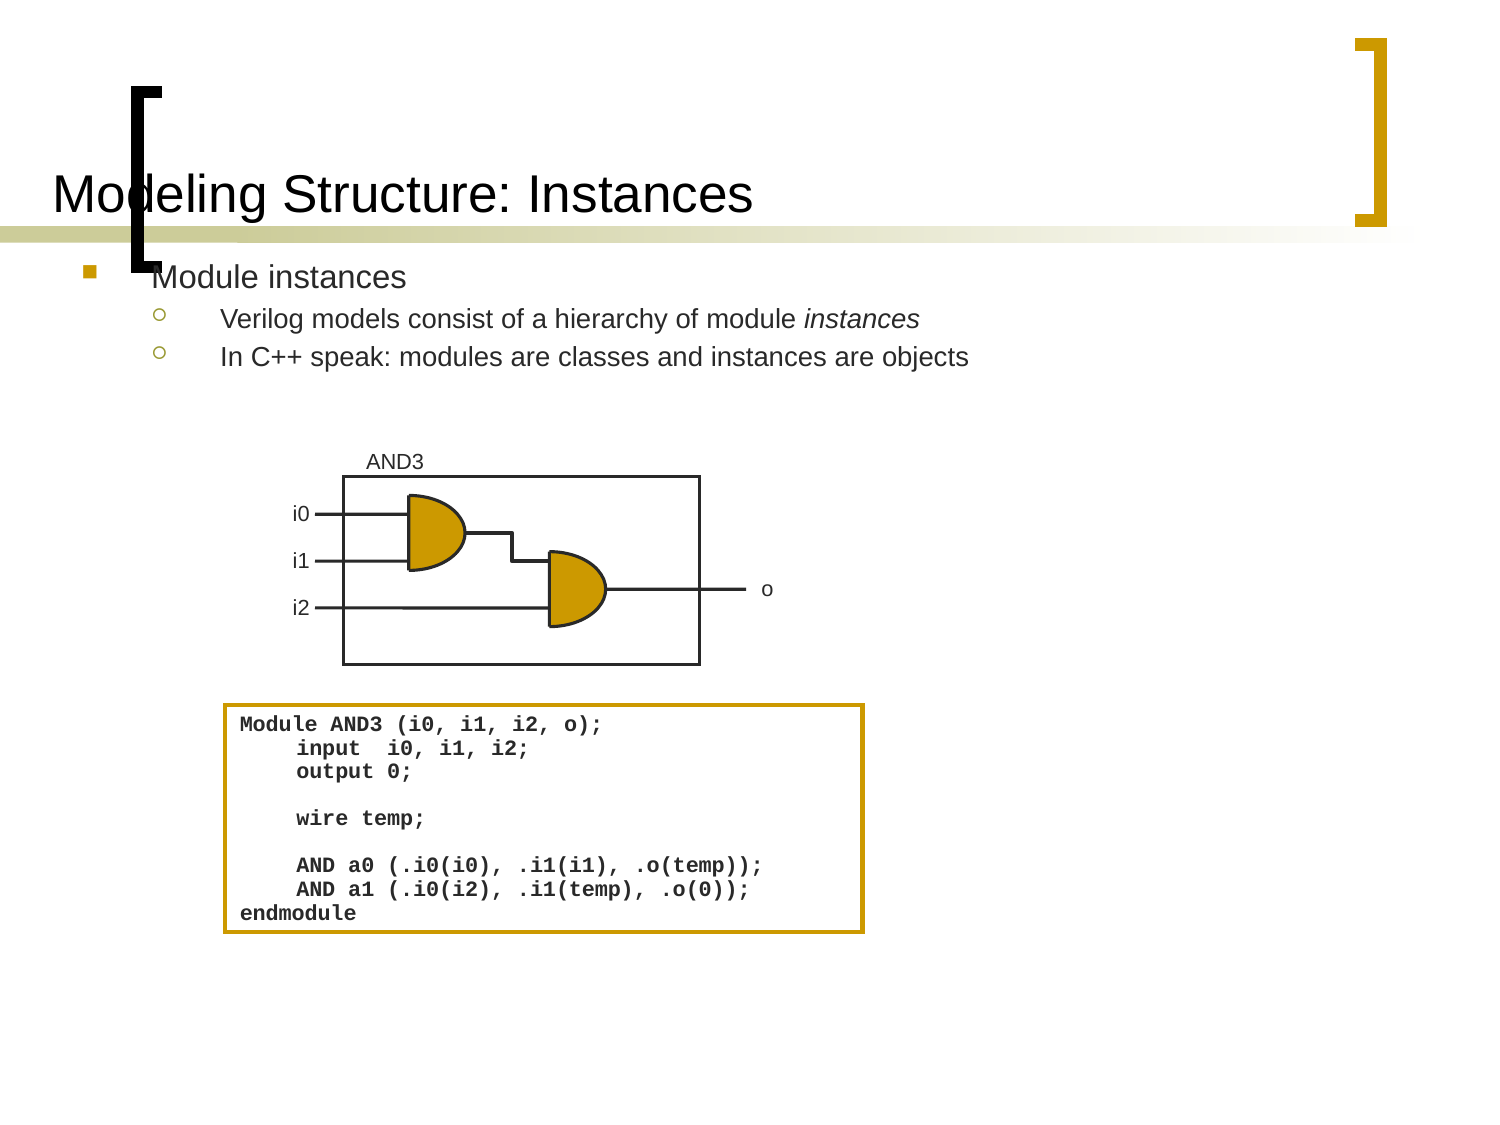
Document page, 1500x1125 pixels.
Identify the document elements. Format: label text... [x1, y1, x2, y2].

text_box Module AND3 (i0, i1, i2, o); input i0, i1, i2; output 0; wire temp; AND a0 (.i0(i0), .i1(i1), .o(temp)); AND a1 (.i0(i2), .i1(temp), .o(0)); endmodule [225, 705, 863, 932]
list Module instances Verilog models consist of a hierarchy of module instances In C++ speak: modules are classes and instances are objects [66, 248, 1021, 427]
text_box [277, 443, 789, 665]
title Modeling Structure: Instances [37, 151, 1163, 232]
